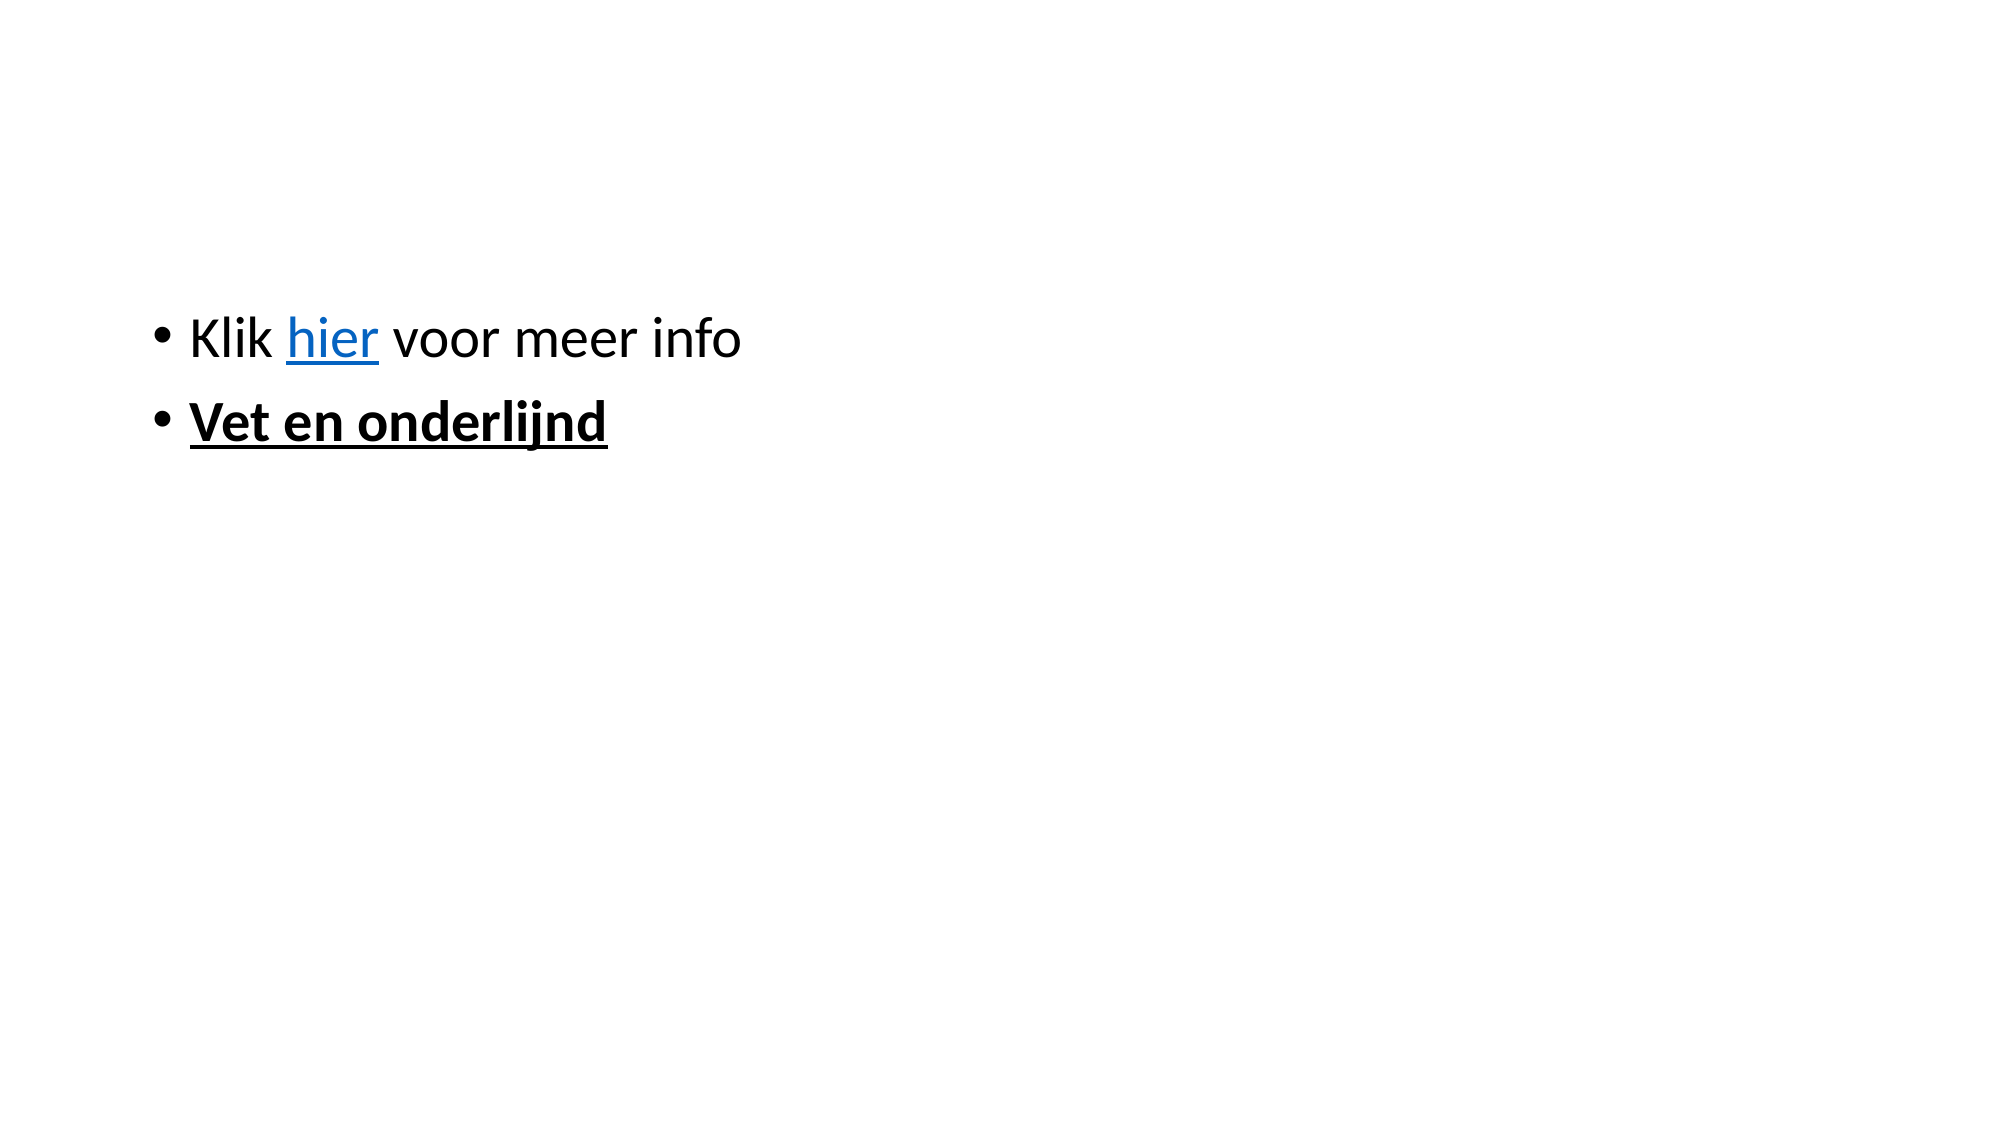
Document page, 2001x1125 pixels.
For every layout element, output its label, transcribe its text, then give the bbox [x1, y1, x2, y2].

list Klik hier voor meer info Vet en onderlijnd [137, 299, 1863, 1014]
